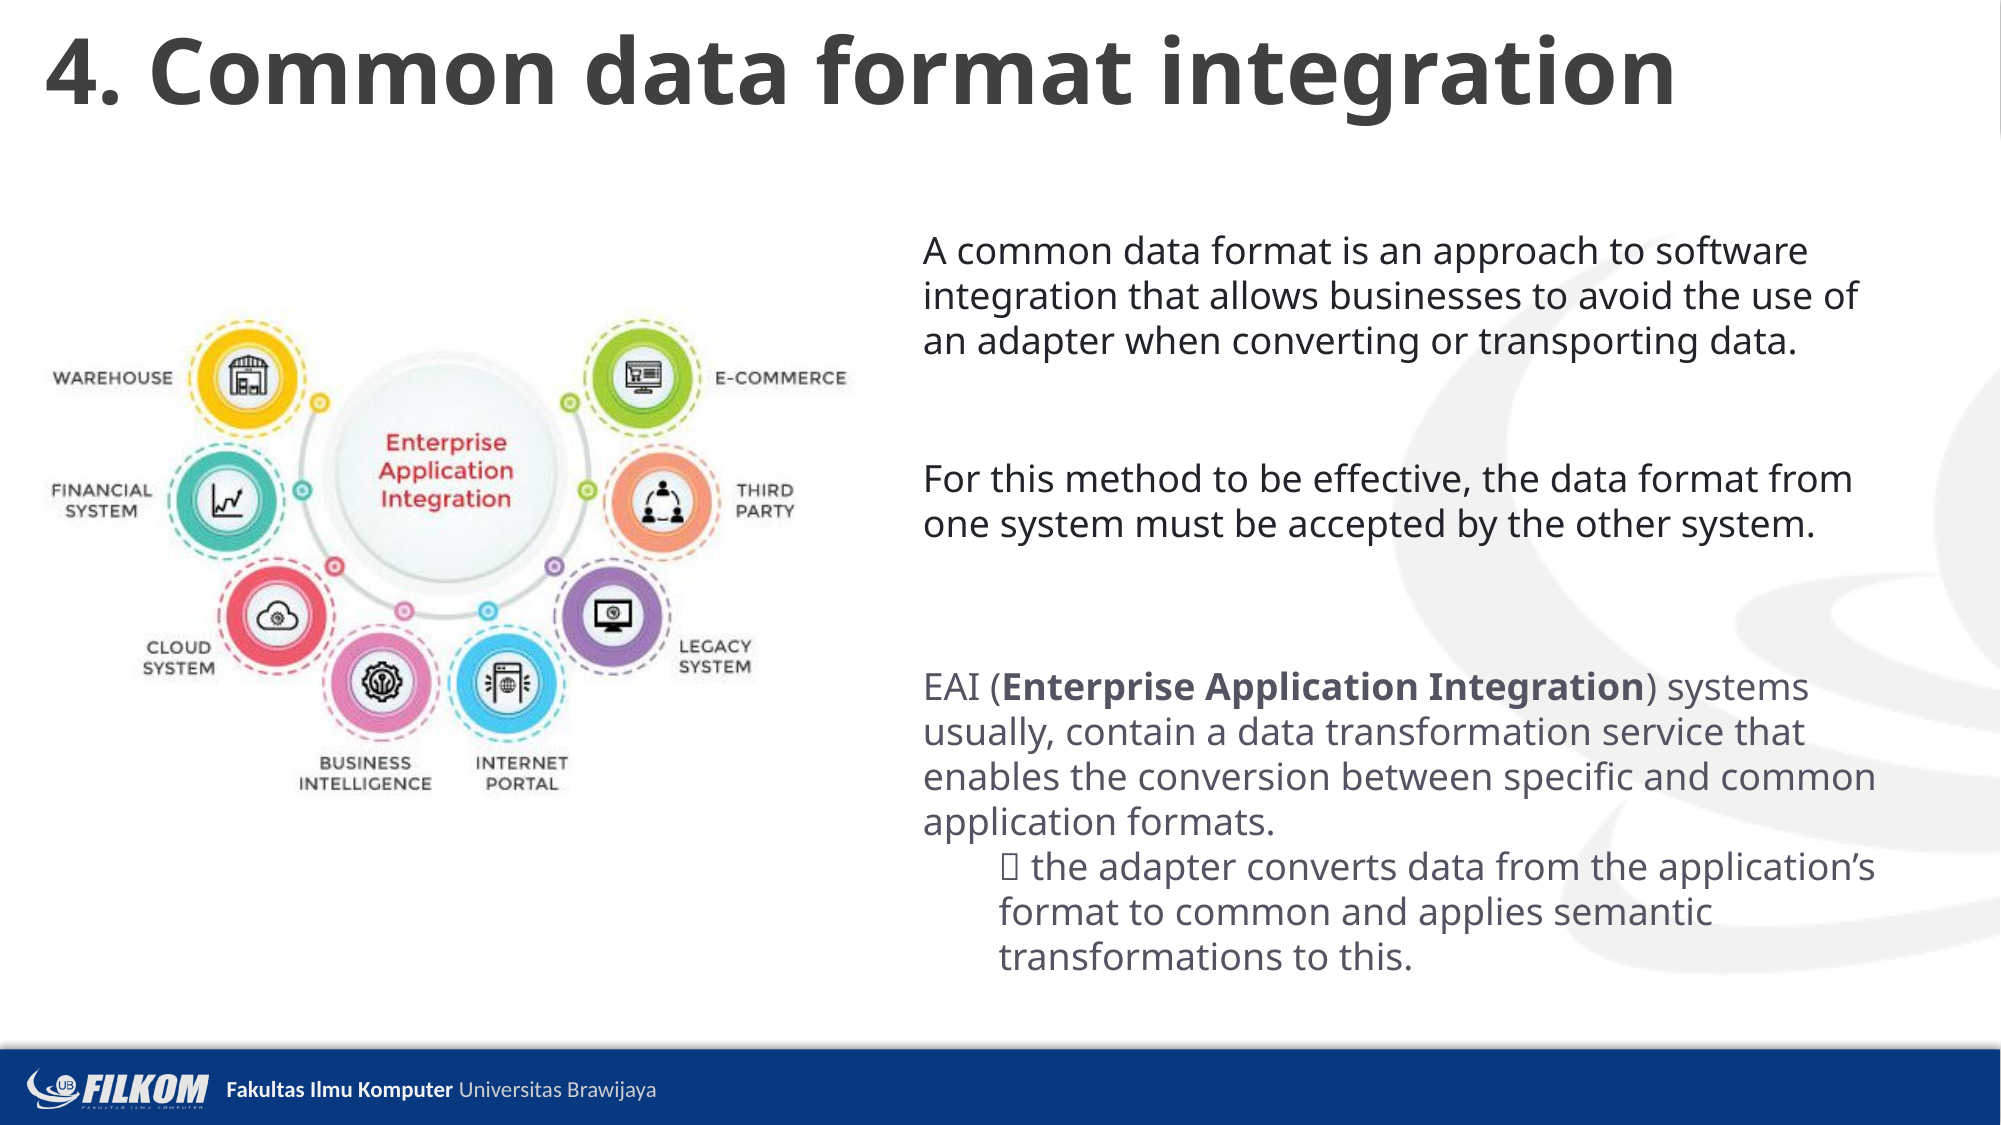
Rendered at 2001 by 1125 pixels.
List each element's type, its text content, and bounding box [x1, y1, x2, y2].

text_box A common data format is an approach to software integration that allows businesses to avoid the use of an adapter when converting or transporting data. [908, 219, 1918, 370]
picture [27, 1068, 209, 1109]
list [44, 308, 856, 823]
text_box For this method to be effective, the data format from one system must be accepted by the other system. [908, 448, 1918, 553]
title 4. Common data format integration [30, 8, 1756, 143]
text_box EAI (Enterprise Application Integration) systems usually, contain a data transformation service that enables the conversion between specific and common application formats.  the adapter converts data from the application’s format to common and applies semantic transformations to this. [908, 655, 1918, 986]
